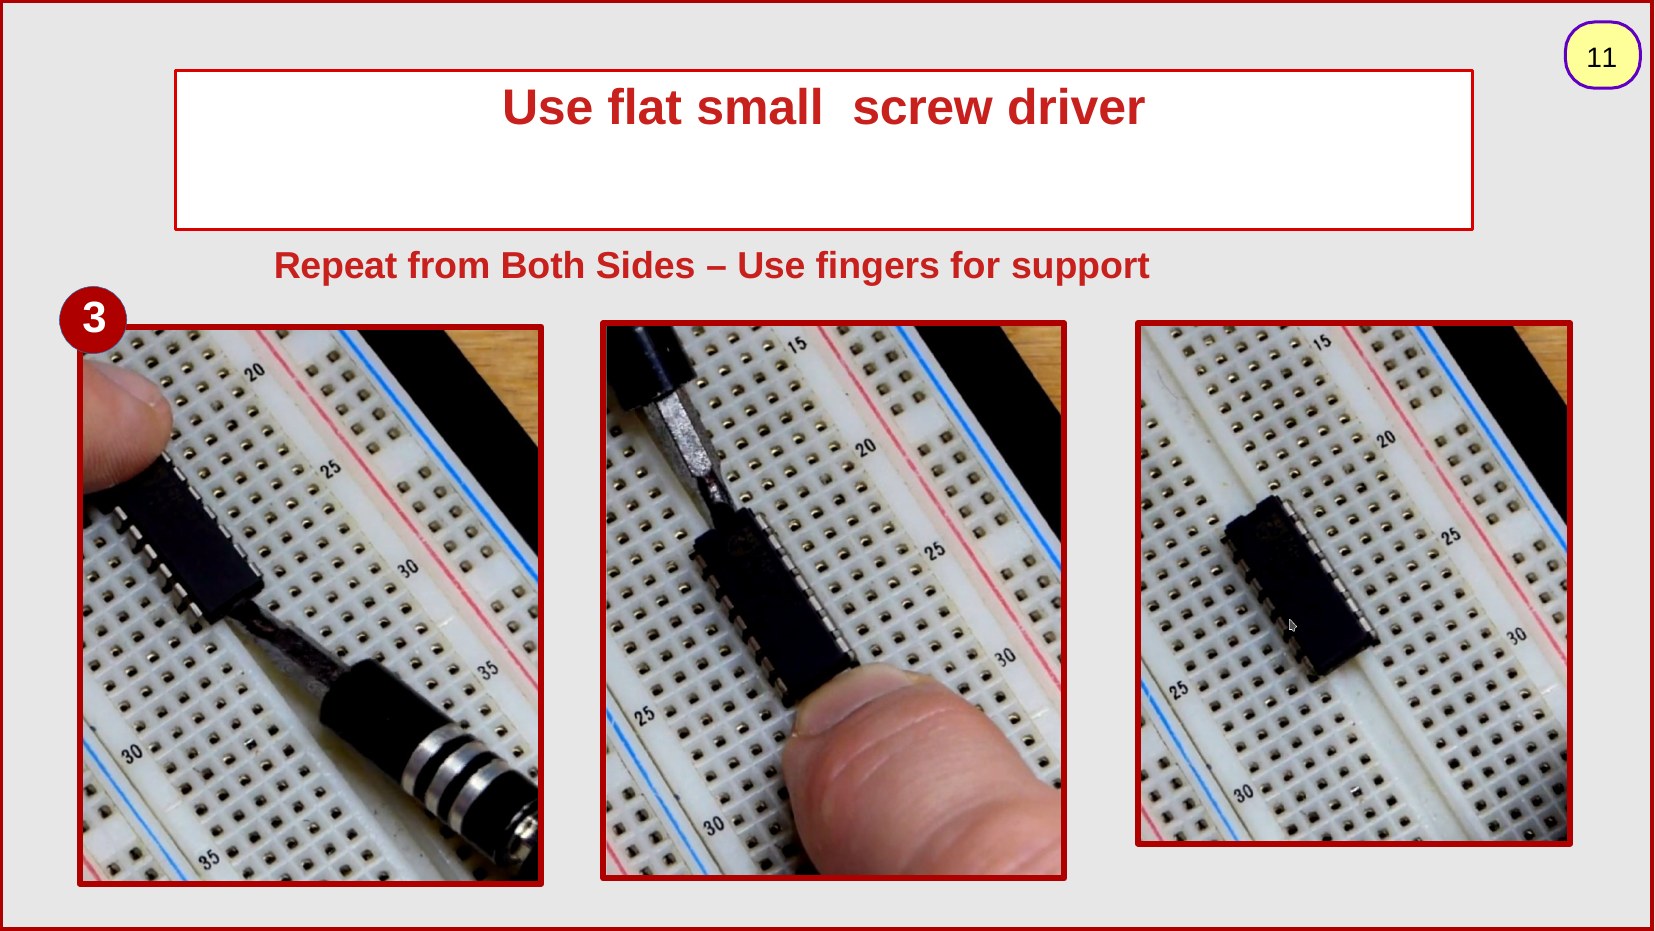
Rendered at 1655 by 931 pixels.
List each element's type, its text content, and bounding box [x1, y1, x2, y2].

title Use flat small screw driver [175, 70, 1473, 230]
text_box [1138, 323, 1571, 844]
text_box Repeat from Both Sides – Use fingers for support 3 [80, 238, 1157, 341]
text_box 11 [1584, 37, 1620, 74]
text_box [603, 341, 1065, 879]
text_box [59, 289, 120, 354]
text_box [79, 341, 542, 884]
